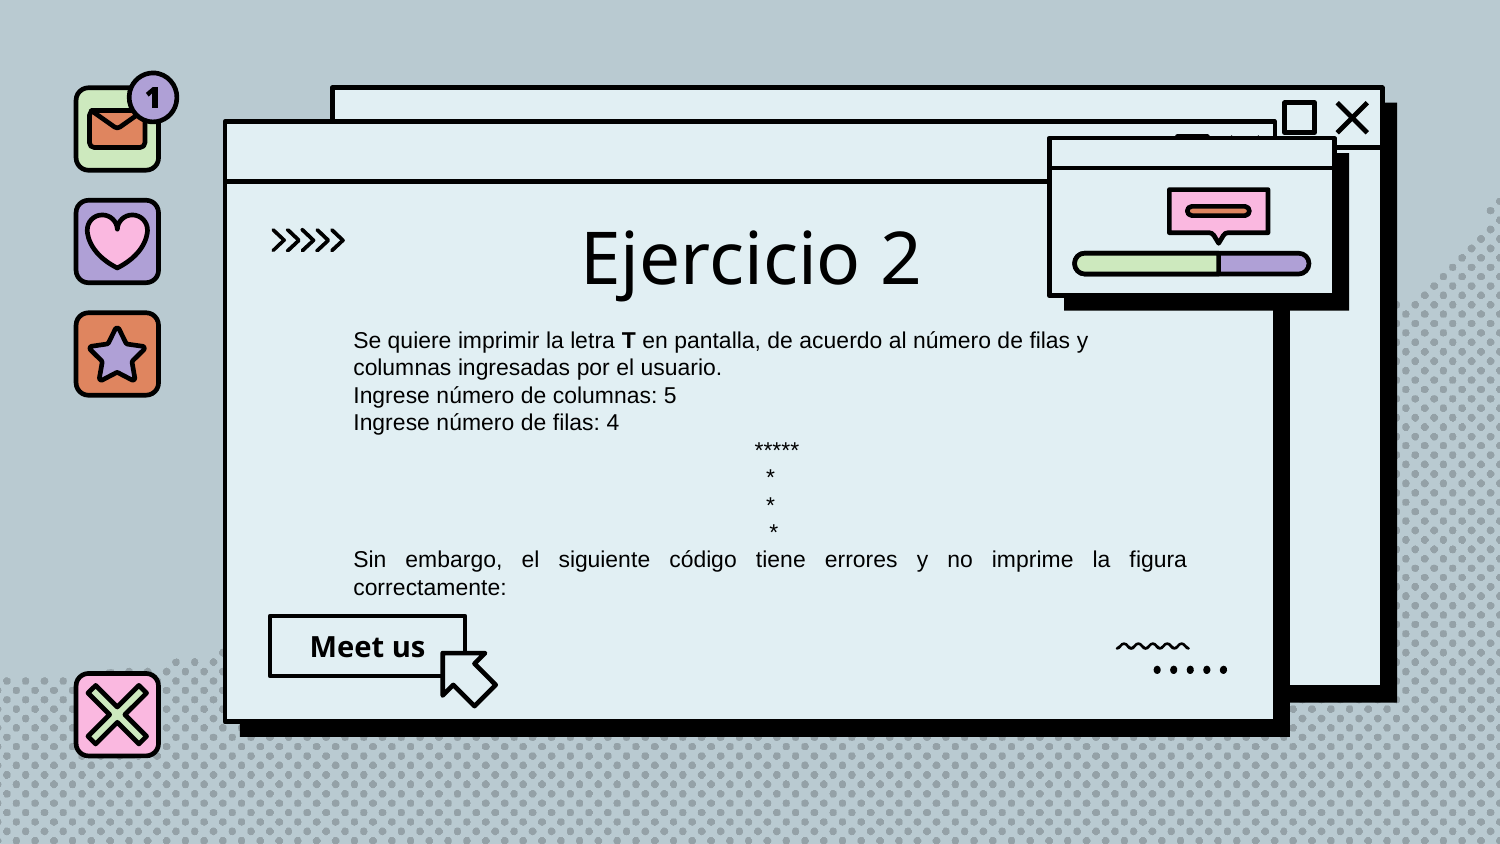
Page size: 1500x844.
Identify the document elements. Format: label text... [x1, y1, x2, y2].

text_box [1048, 137, 1350, 311]
title Ejercicio 2 [338, 196, 1043, 310]
text_box [1186, 665, 1194, 674]
text_box [285, 228, 301, 252]
text_box [1203, 665, 1211, 674]
text_box [442, 653, 496, 707]
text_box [75, 312, 159, 396]
text_box [300, 227, 316, 252]
text_box [330, 228, 345, 252]
text_box [1153, 665, 1161, 674]
text_box [1115, 642, 1190, 650]
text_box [75, 199, 159, 283]
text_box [66, 663, 169, 766]
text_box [75, 72, 180, 171]
text_box [1170, 665, 1178, 674]
text_box [1219, 665, 1228, 674]
text_box Se quiere imprimir la letra T en pantalla, de acuerdo al número de filas y columnas ingresadas por el usuario. Ingrese número de columnas: 5 Ingrese número de filas: 4 ***** * * * Sin embargo, el siguiente código tiene errores y no imprime la figura correctamente: [338, 318, 1203, 608]
text_box [315, 228, 330, 252]
text_box [271, 228, 287, 252]
text_box Meet us [270, 616, 466, 676]
